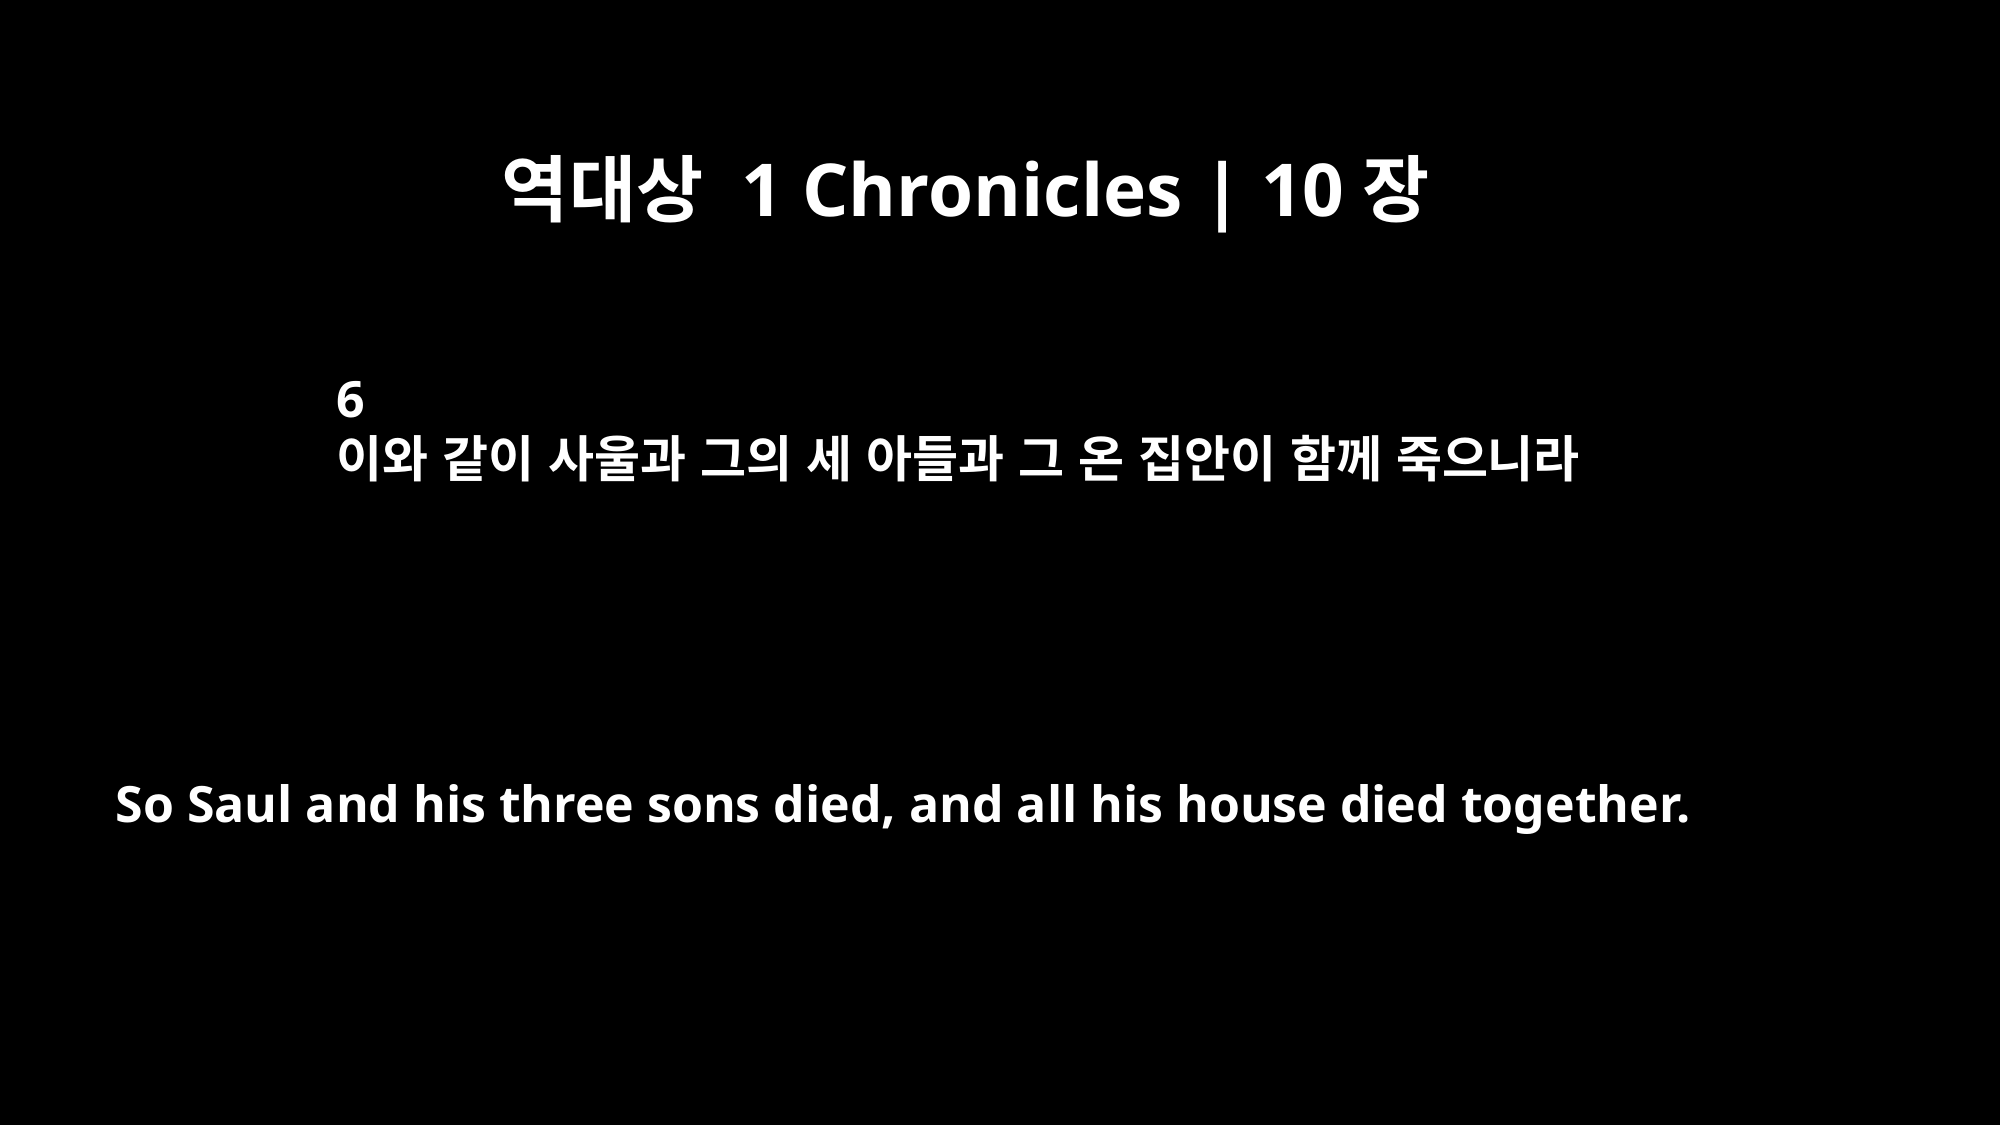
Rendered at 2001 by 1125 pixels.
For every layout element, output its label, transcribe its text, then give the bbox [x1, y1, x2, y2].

text_box 역대상 1 Chronicles | 10장 [487, 136, 1445, 239]
text_box 6 이와 같이 사울과 그의 세 아들과 그 온 집안이 함께 죽으니라 [321, 359, 1596, 495]
text_box So Saul and his three sons died, and all his house died together. [100, 764, 1707, 840]
